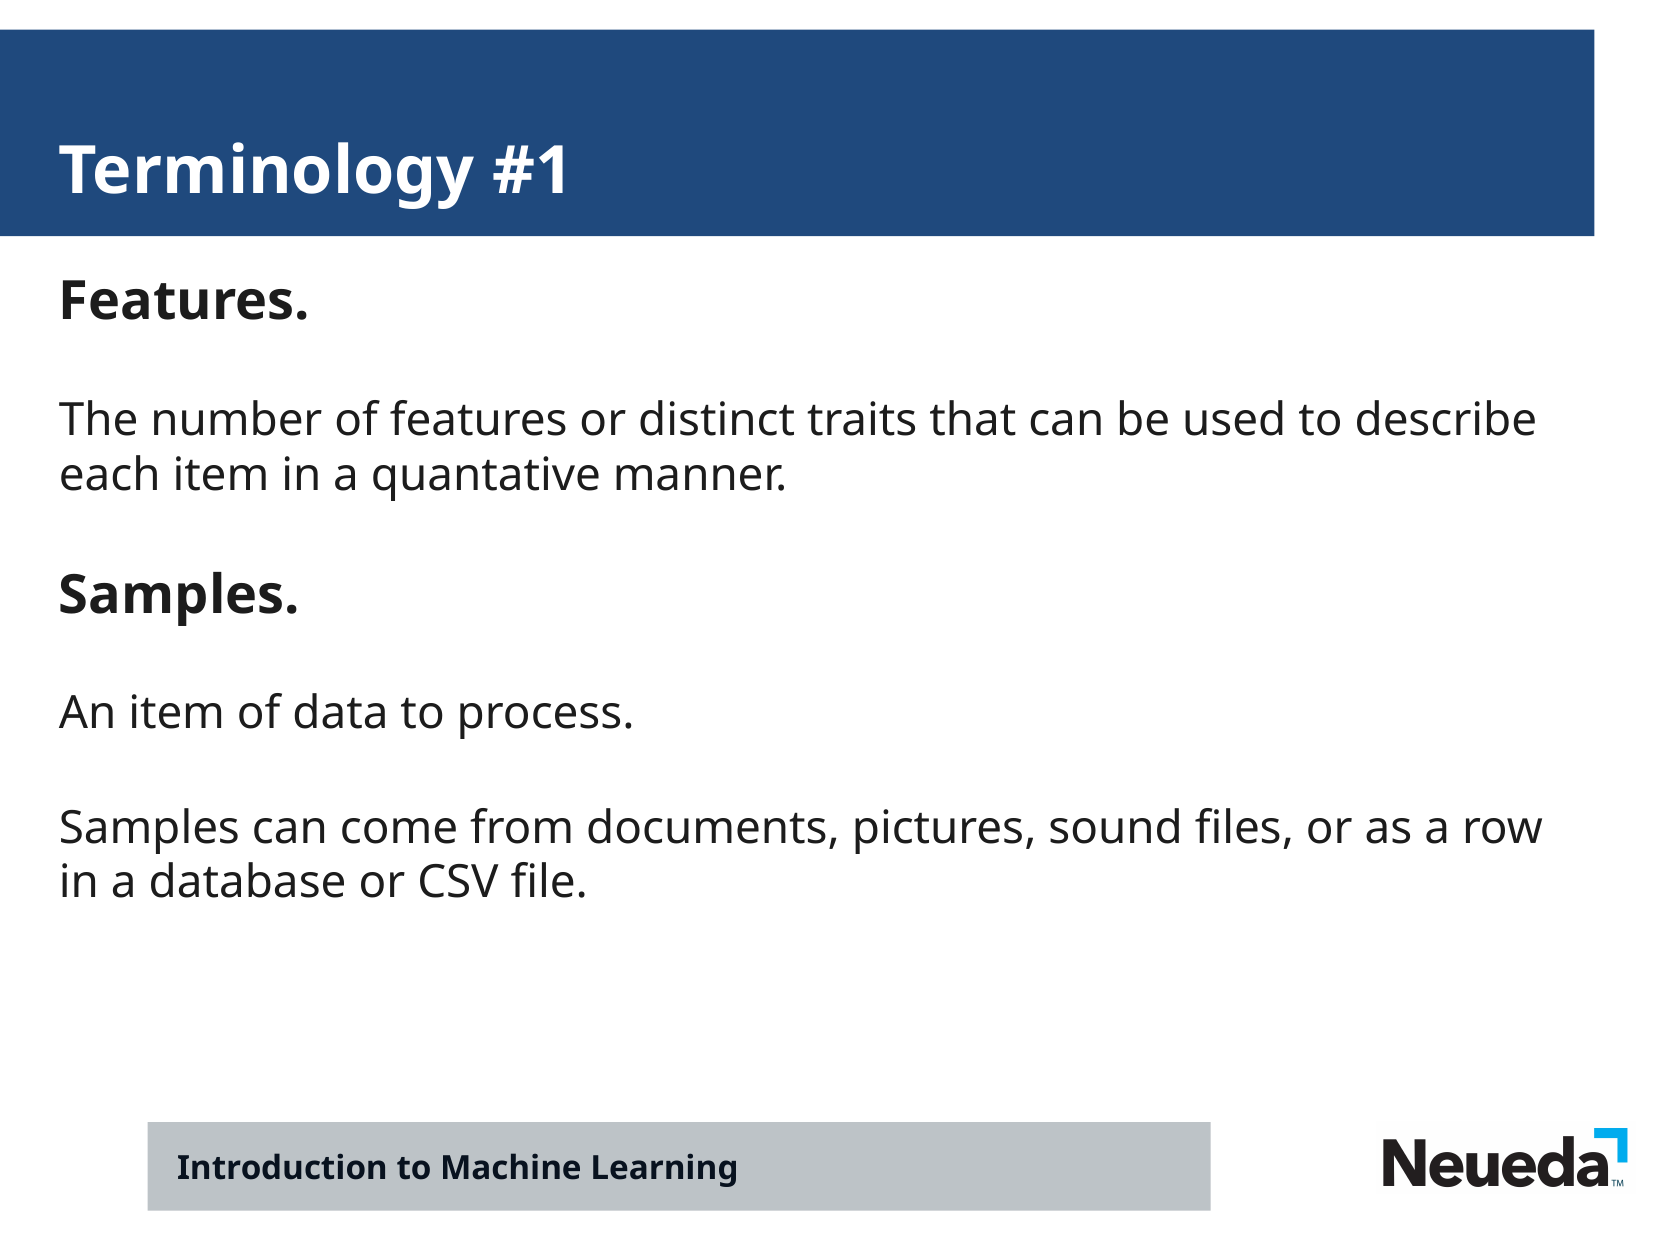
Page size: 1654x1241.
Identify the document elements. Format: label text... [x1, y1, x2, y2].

text_box Introduction to Machine Learning [177, 1122, 932, 1211]
text_box Features. The number of features or distinct traits that can be used to describe each item in a quantative manner. Samples. An item of data to process. Samples can come from documents, pictures, sound files, or as a row in a database or CSV file. [59, 265, 1565, 1034]
picture [1376, 1121, 1636, 1194]
text_box Terminology #1 [59, 59, 1595, 207]
